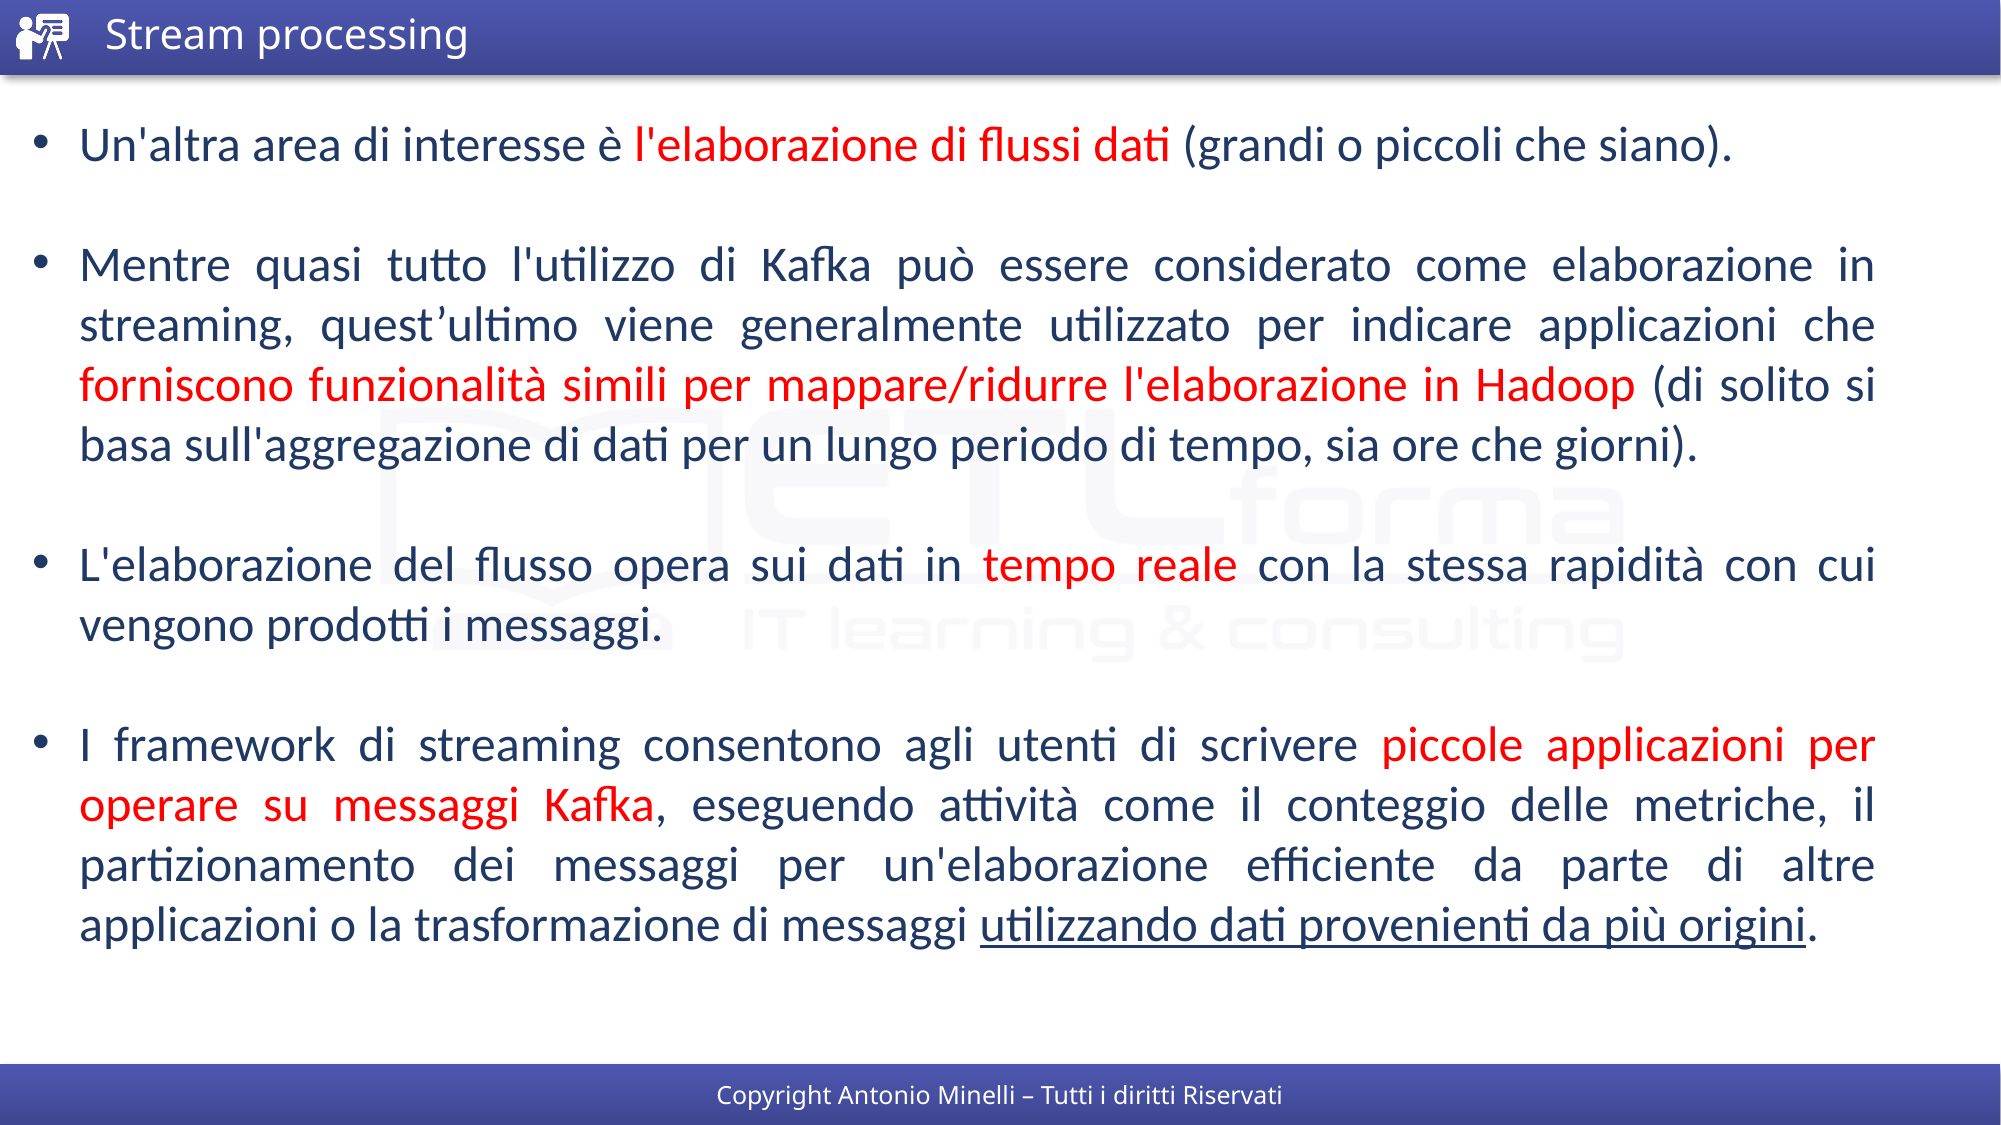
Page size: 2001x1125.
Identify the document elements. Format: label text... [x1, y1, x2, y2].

text_box Un'altra area di interesse è l'elaborazione di flussi dati (grandi o piccoli che siano). Mentre quasi tutto l'utilizzo di Kafka può essere considerato come elaborazione in streaming, quest’ultimo viene generalmente utilizzato per indicare applicazioni che forniscono funzionalità simili per mappare/ridurre l'elaborazione in Hadoop (di solito si basa sull'aggregazione di dati per un lungo periodo di tempo, sia ore che giorni). L'elaborazione del flusso opera sui dati in tempo reale con la stessa rapidità con cui vengono prodotti i messaggi. I framework di streaming consentono agli utenti di scrivere piccole applicazioni per operare su messaggi Kafka, eseguendo attività come il conteggio delle metriche, il partizionamento dei messaggi per un'elaborazione efficiente da parte di altre applicazioni o la trasformazione di messaggi utilizzando dati provenienti da più origini. [17, 103, 1892, 1042]
picture [16, 10, 69, 63]
title Stream processing [89, 10, 1984, 63]
